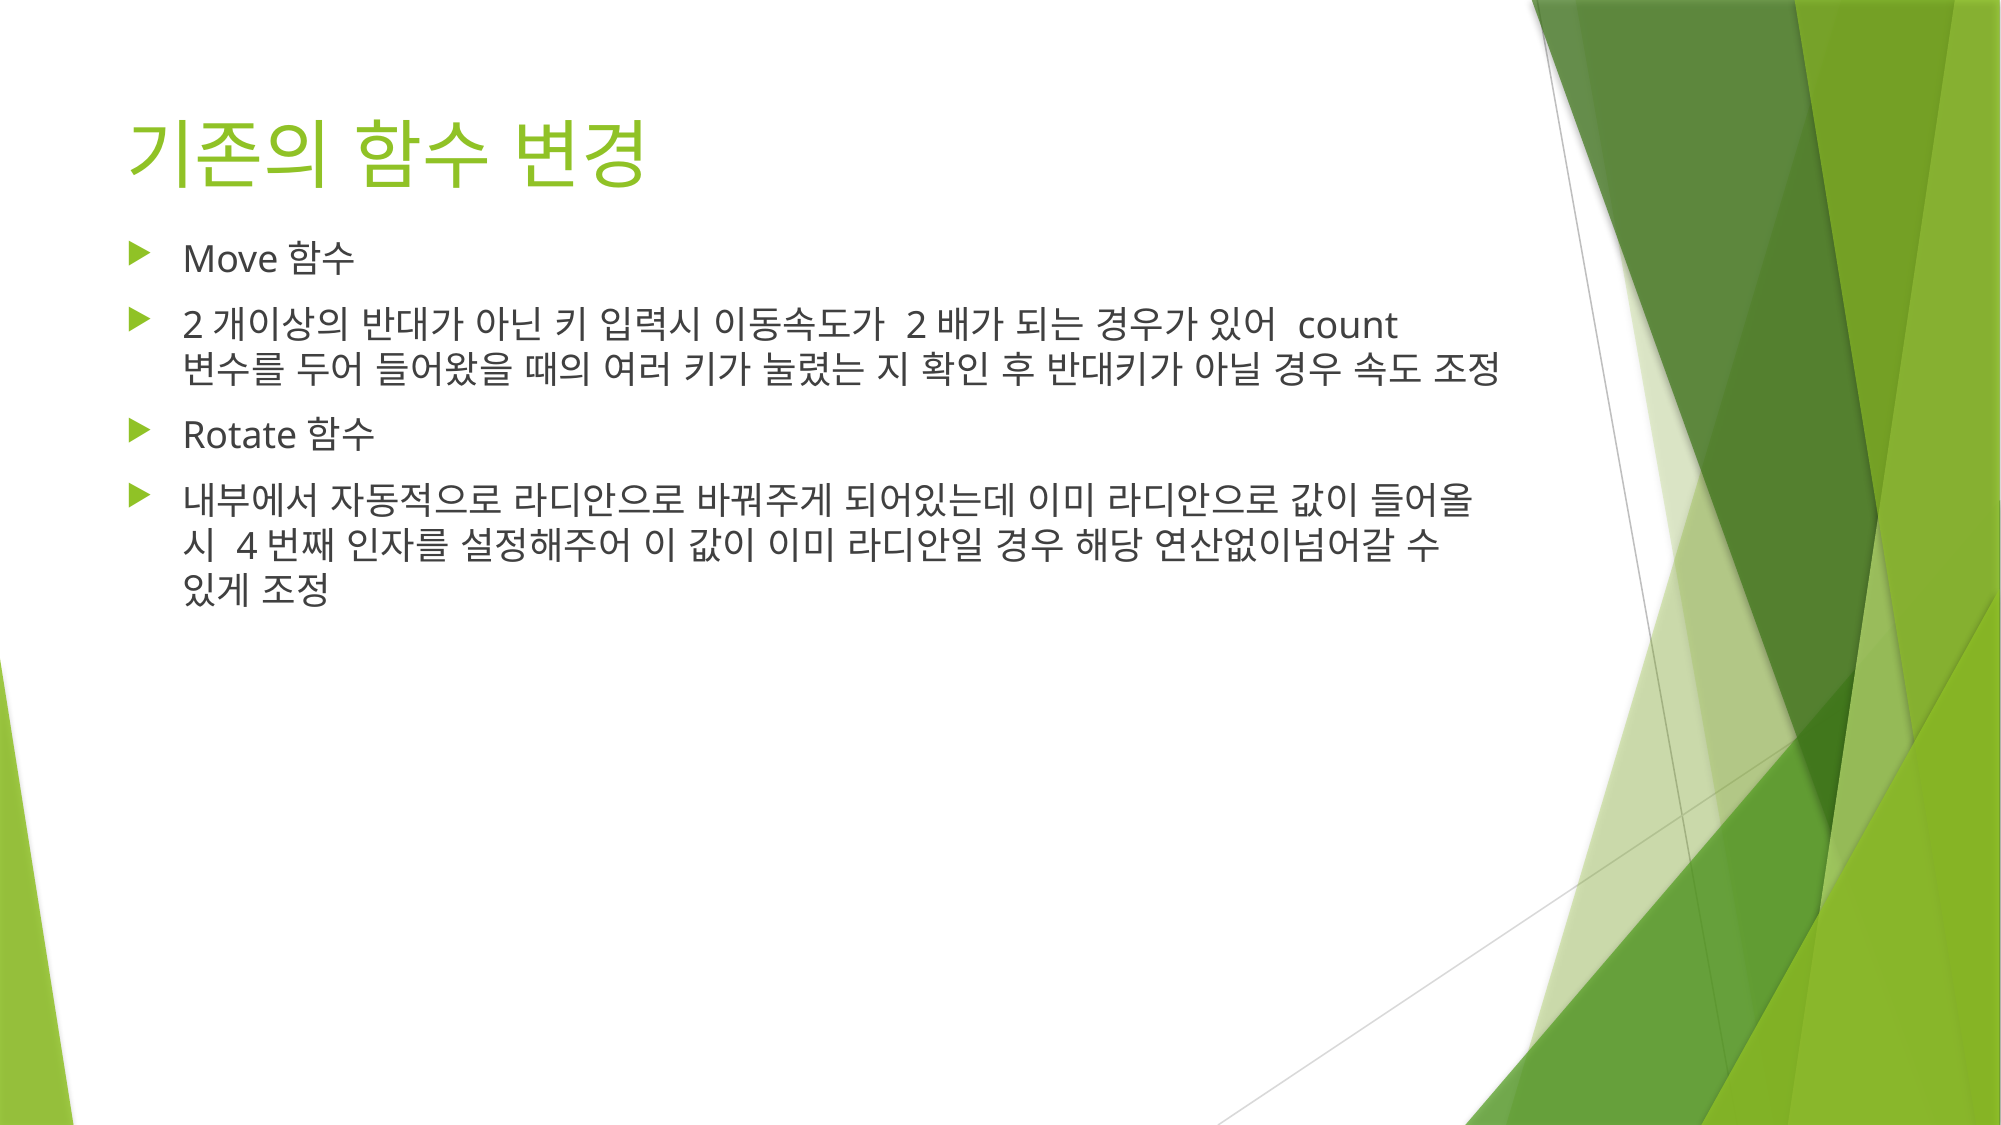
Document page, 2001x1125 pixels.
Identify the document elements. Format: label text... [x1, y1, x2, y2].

list Move함수 2개이상의 반대가 아닌 키 입력시 이동속도가 2배가 되는 경우가 있어 count 변수를 두어 들어왔을 때의 여러 키가 눌렸는 지 확인 후 반대키가 아닐 경우 속도 조정 Rotate함수 내부에서 자동적으로 라디안으로 바꿔주게 되어있는데 이미 라디안으로 값이 들어올 시 4번째 인자를 설정해주어 이 값이 이미 라디안일 경우 해당 연산없이넘어갈 수 있게 조정 [111, 227, 1522, 992]
title 기존의 함수 변경 [111, 99, 1522, 227]
